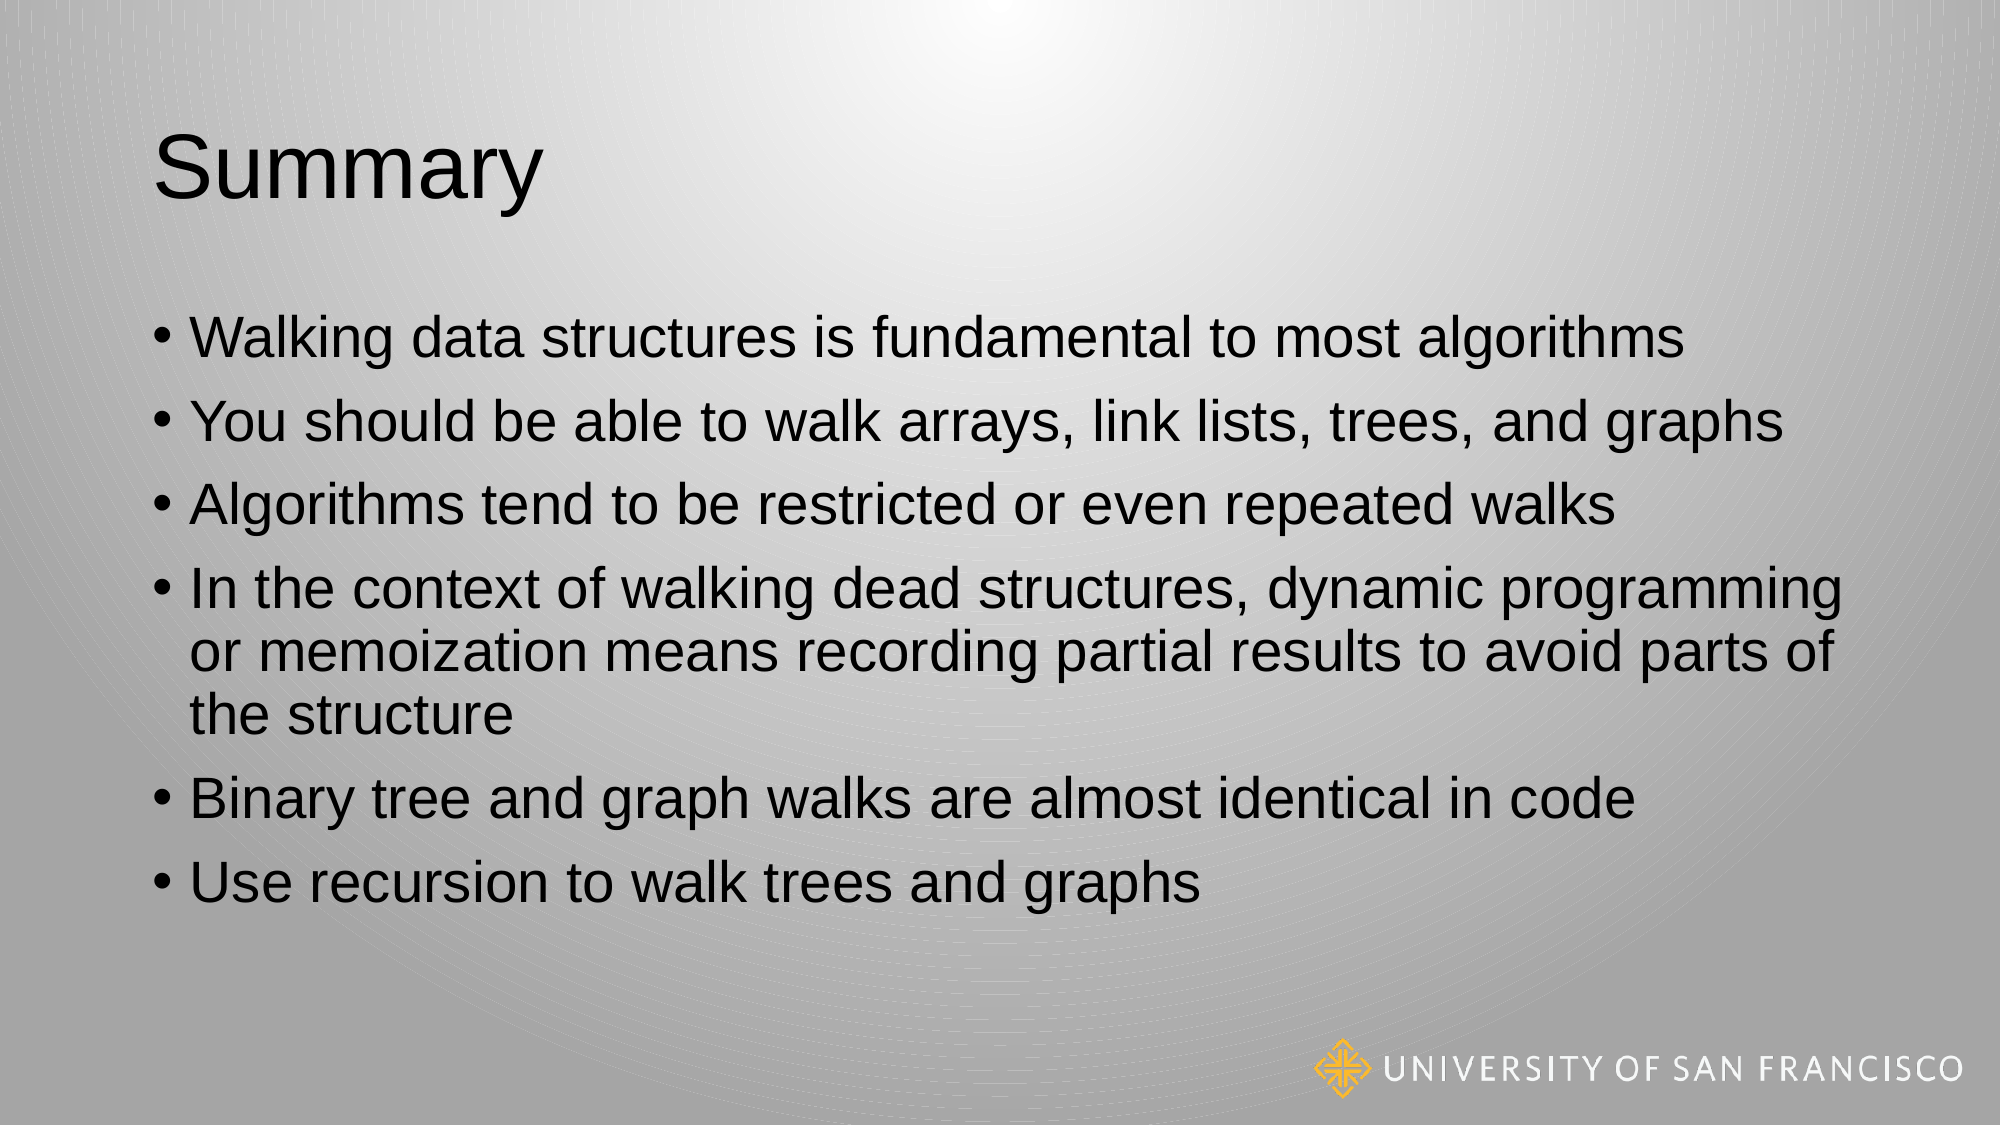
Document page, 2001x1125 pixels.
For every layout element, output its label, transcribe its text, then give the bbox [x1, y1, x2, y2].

title Summary [137, 59, 1863, 278]
list Walking data structures is fundamental to most algorithms You should be able to walk arrays, link lists, trees, and graphs Algorithms tend to be restricted or even repeated walks In the context of walking dead structures, dynamic programming or memoization means recording partial results to avoid parts of the structure Binary tree and graph walks are almost identical in code Use recursion to walk trees and graphs [137, 299, 1863, 1014]
